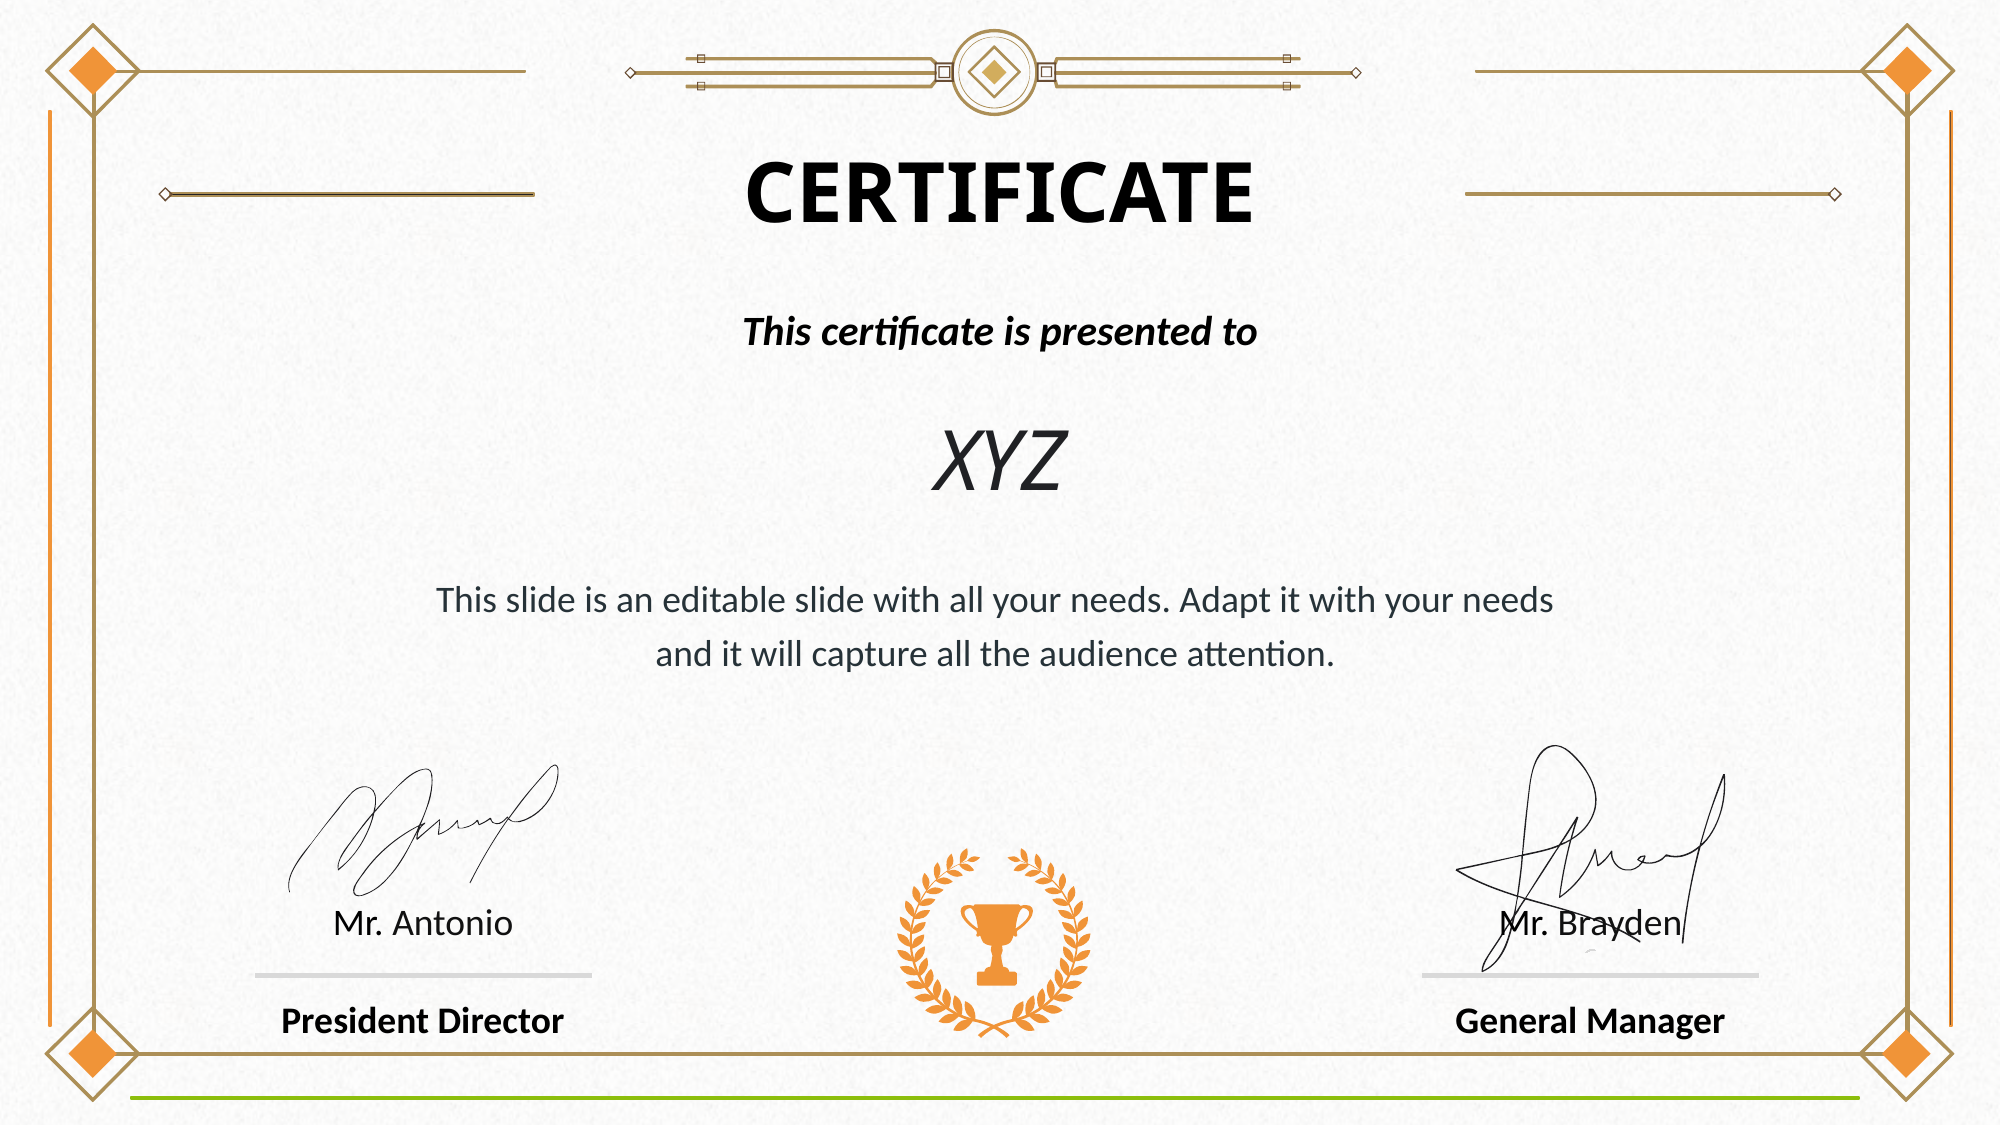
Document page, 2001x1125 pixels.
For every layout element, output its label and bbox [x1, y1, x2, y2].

text_box [45, 23, 1955, 1102]
